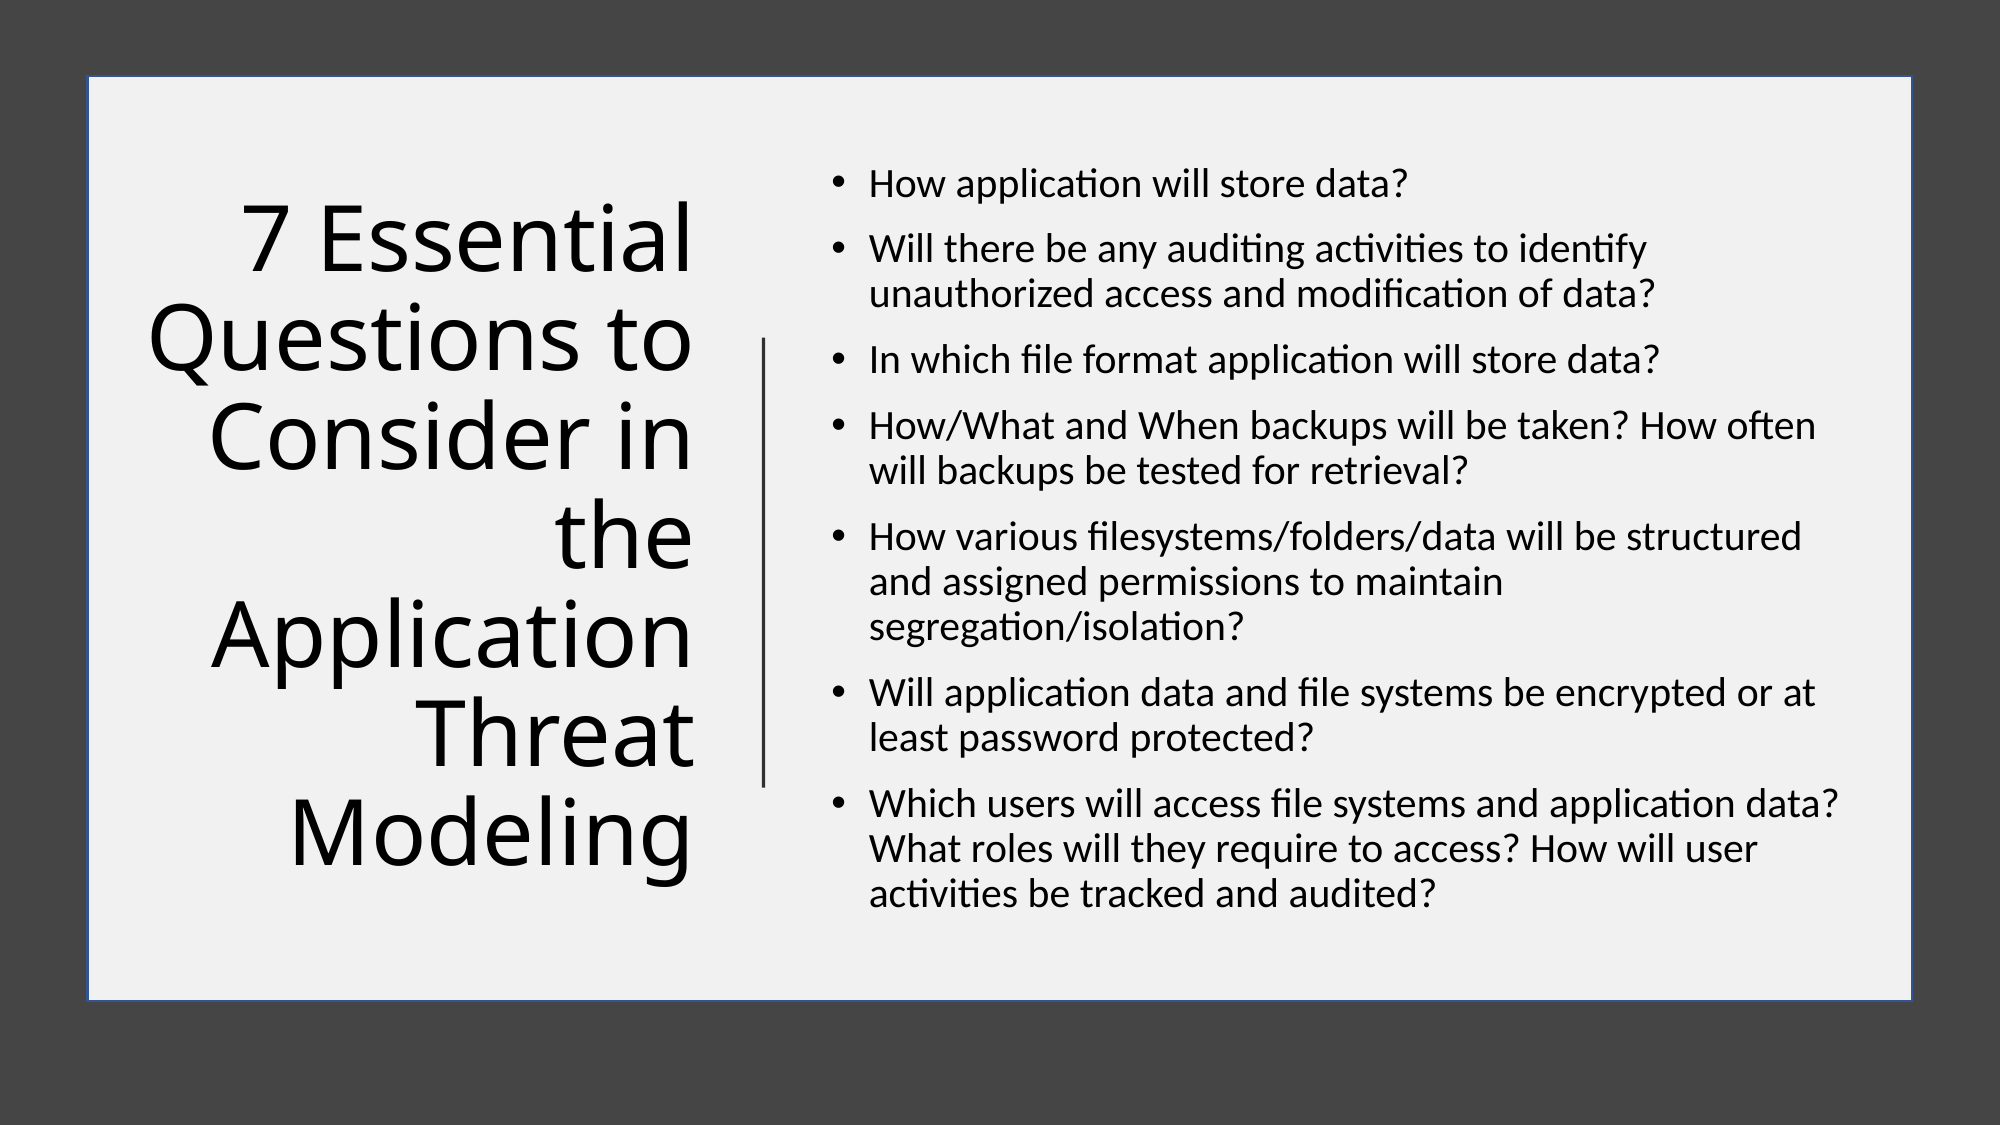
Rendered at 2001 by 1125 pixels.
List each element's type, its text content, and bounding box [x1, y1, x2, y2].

title 7 Essential Questions to Consider in the Application Threat Modeling [87, 146, 711, 932]
text_box [0, 0, 2000, 1125]
text_box [86, 75, 1913, 1002]
list How application will store data? Will there be any auditing activities to identify unauthorized access and modification of data? In which file format application will store data? How/What and When backups will be taken? How often will backups be tested for retrieval? How various filesystems/folders/data will be structured and assigned permissions to maintain segregation/isolation? Will application data and file systems be encrypted or at least password protected? Which users will access file systems and application data? What roles will they require to access? How will user activities be tracked and audited? [816, 146, 1863, 932]
